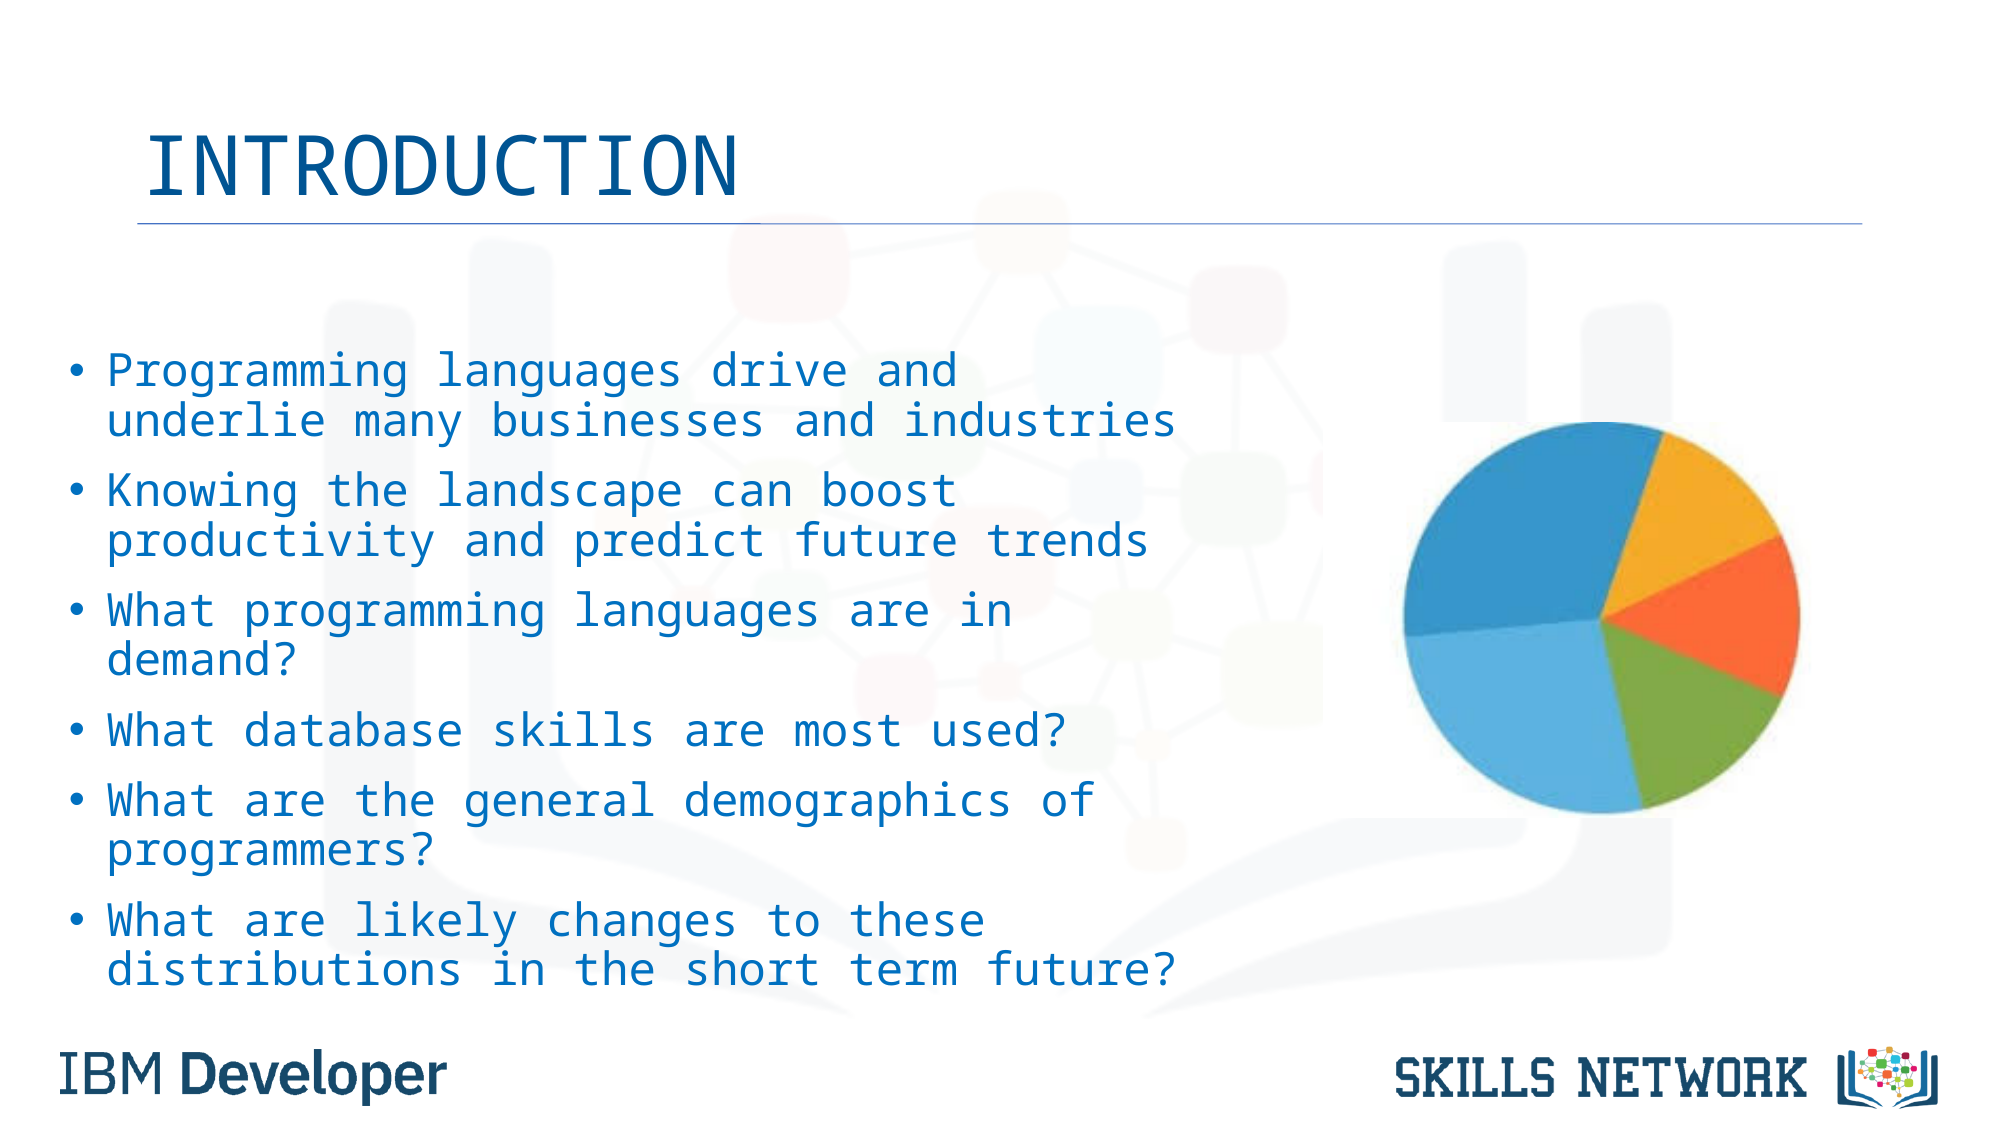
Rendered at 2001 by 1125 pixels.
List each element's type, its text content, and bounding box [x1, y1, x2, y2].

title INTRODUCTION [126, 59, 1381, 278]
picture [1323, 422, 1887, 818]
text_box Programming languages drive and underlie many businesses and industries Knowing the landscape can boost productivity and predict future trends What programming languages are in demand? What database skills are most used? What are the general demographics of programmers? What are likely changes to these distributions in the short term future? [53, 339, 1214, 1054]
picture [1390, 1045, 1945, 1111]
picture [55, 1054, 459, 1108]
